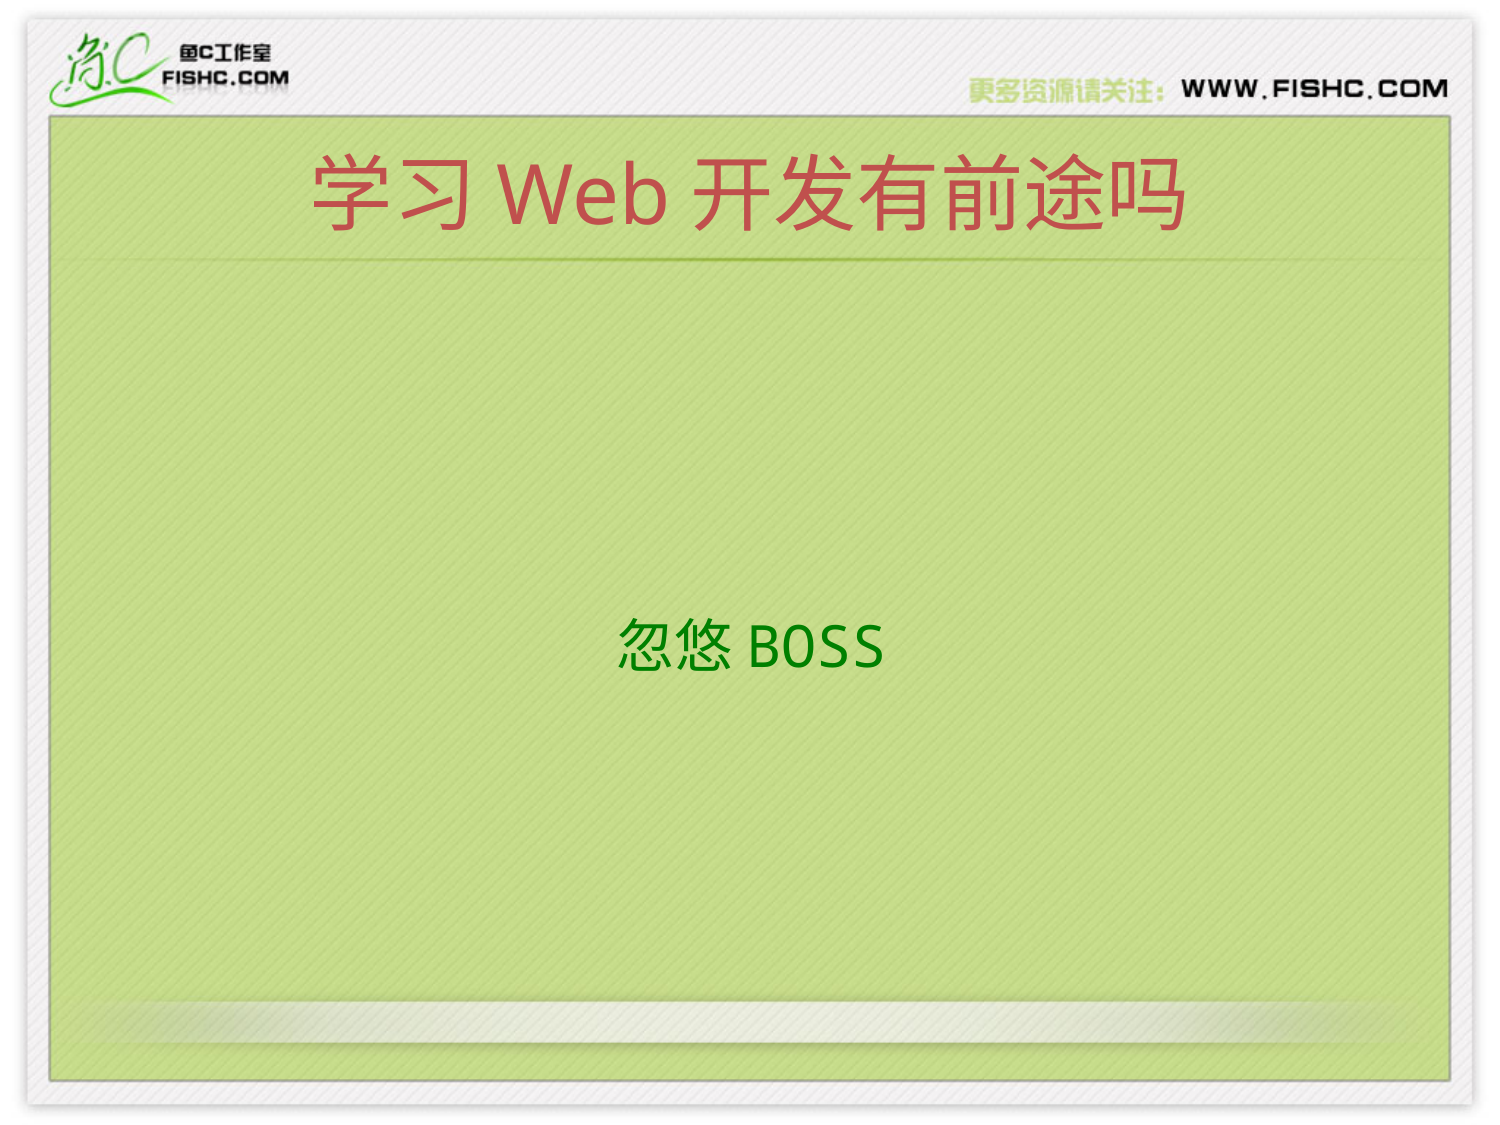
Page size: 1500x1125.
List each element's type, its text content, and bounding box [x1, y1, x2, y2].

picture [0, 0, 1500, 1125]
title 学习Web开发有前途吗 [75, 113, 1425, 268]
list 忽悠BOSS [76, 272, 1427, 1016]
